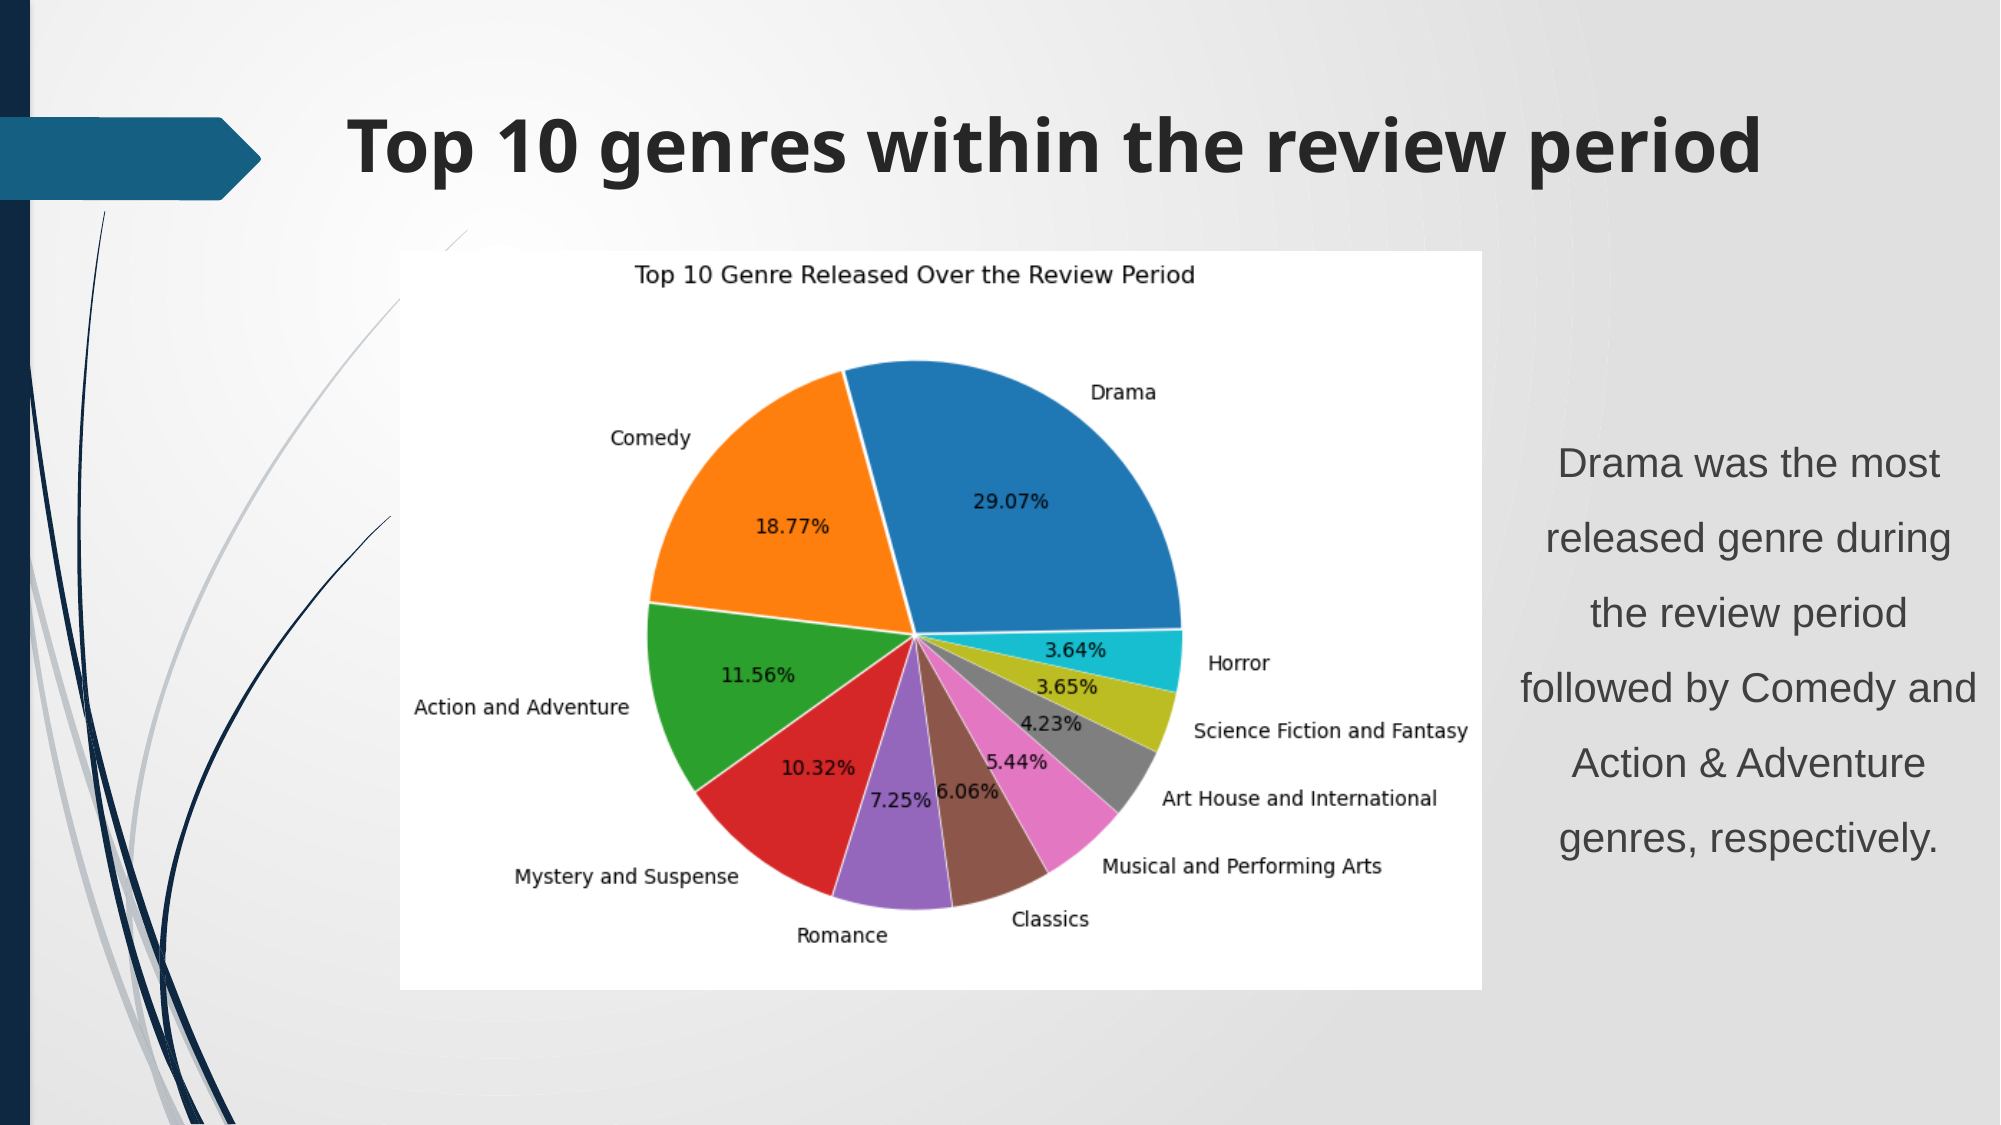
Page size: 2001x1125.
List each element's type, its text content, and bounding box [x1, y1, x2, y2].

title Top 10 genres within the review period [331, 91, 1794, 218]
list Drama was the most released genre during the review period followed by Comedy and Action & Adventure genres, respectively. [1498, 402, 2000, 977]
picture [400, 250, 1482, 991]
